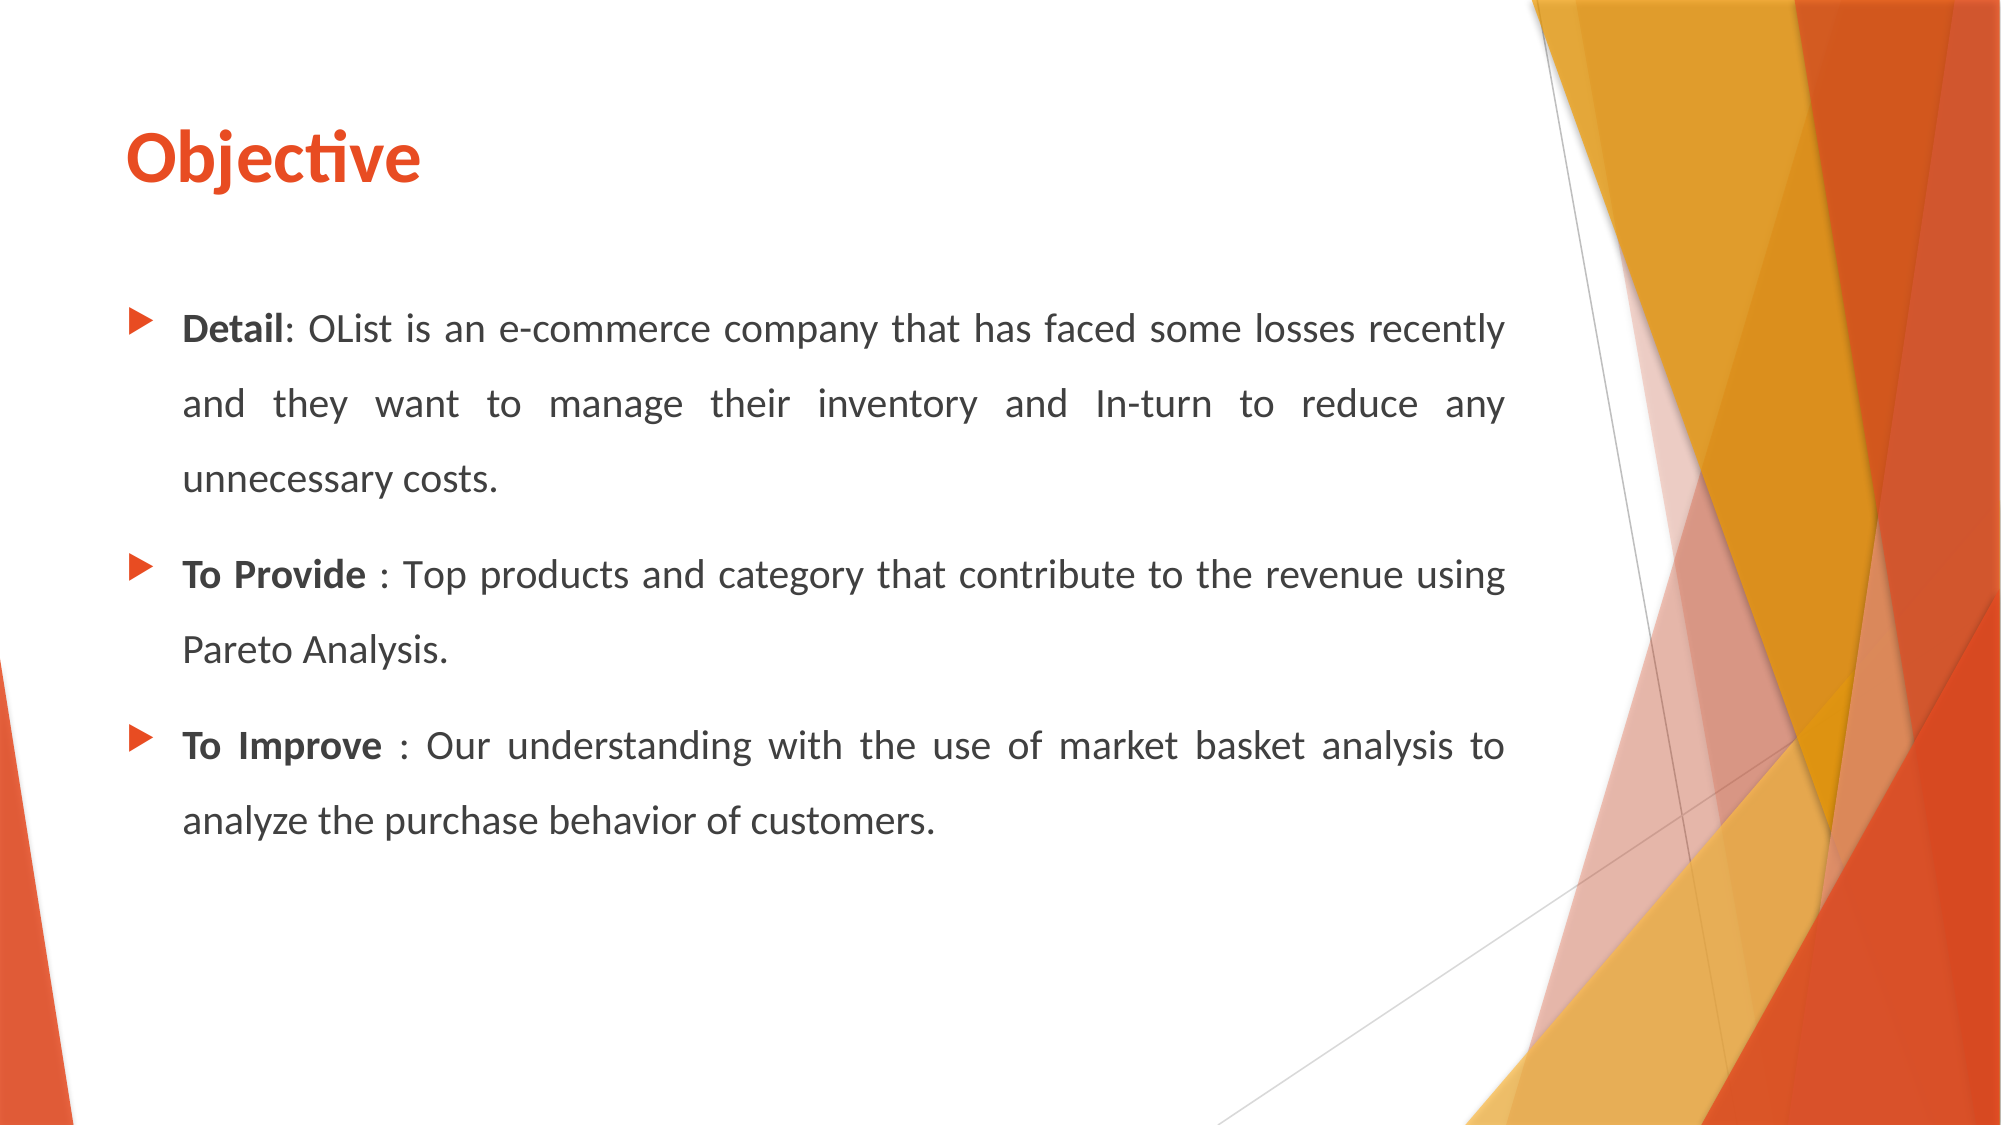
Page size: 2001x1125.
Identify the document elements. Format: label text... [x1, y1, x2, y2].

list Detail: OList is an e-commerce company that has faced some losses recently and they want to manage their inventory and In-turn to reduce any unnecessary costs. To Provide : Top products and category that contribute to the revenue using Pareto Analysis. To Improve : Our understanding with the use of market basket analysis to analyze the purchase behavior of customers. [111, 268, 1522, 905]
title Objective [111, 99, 1522, 268]
